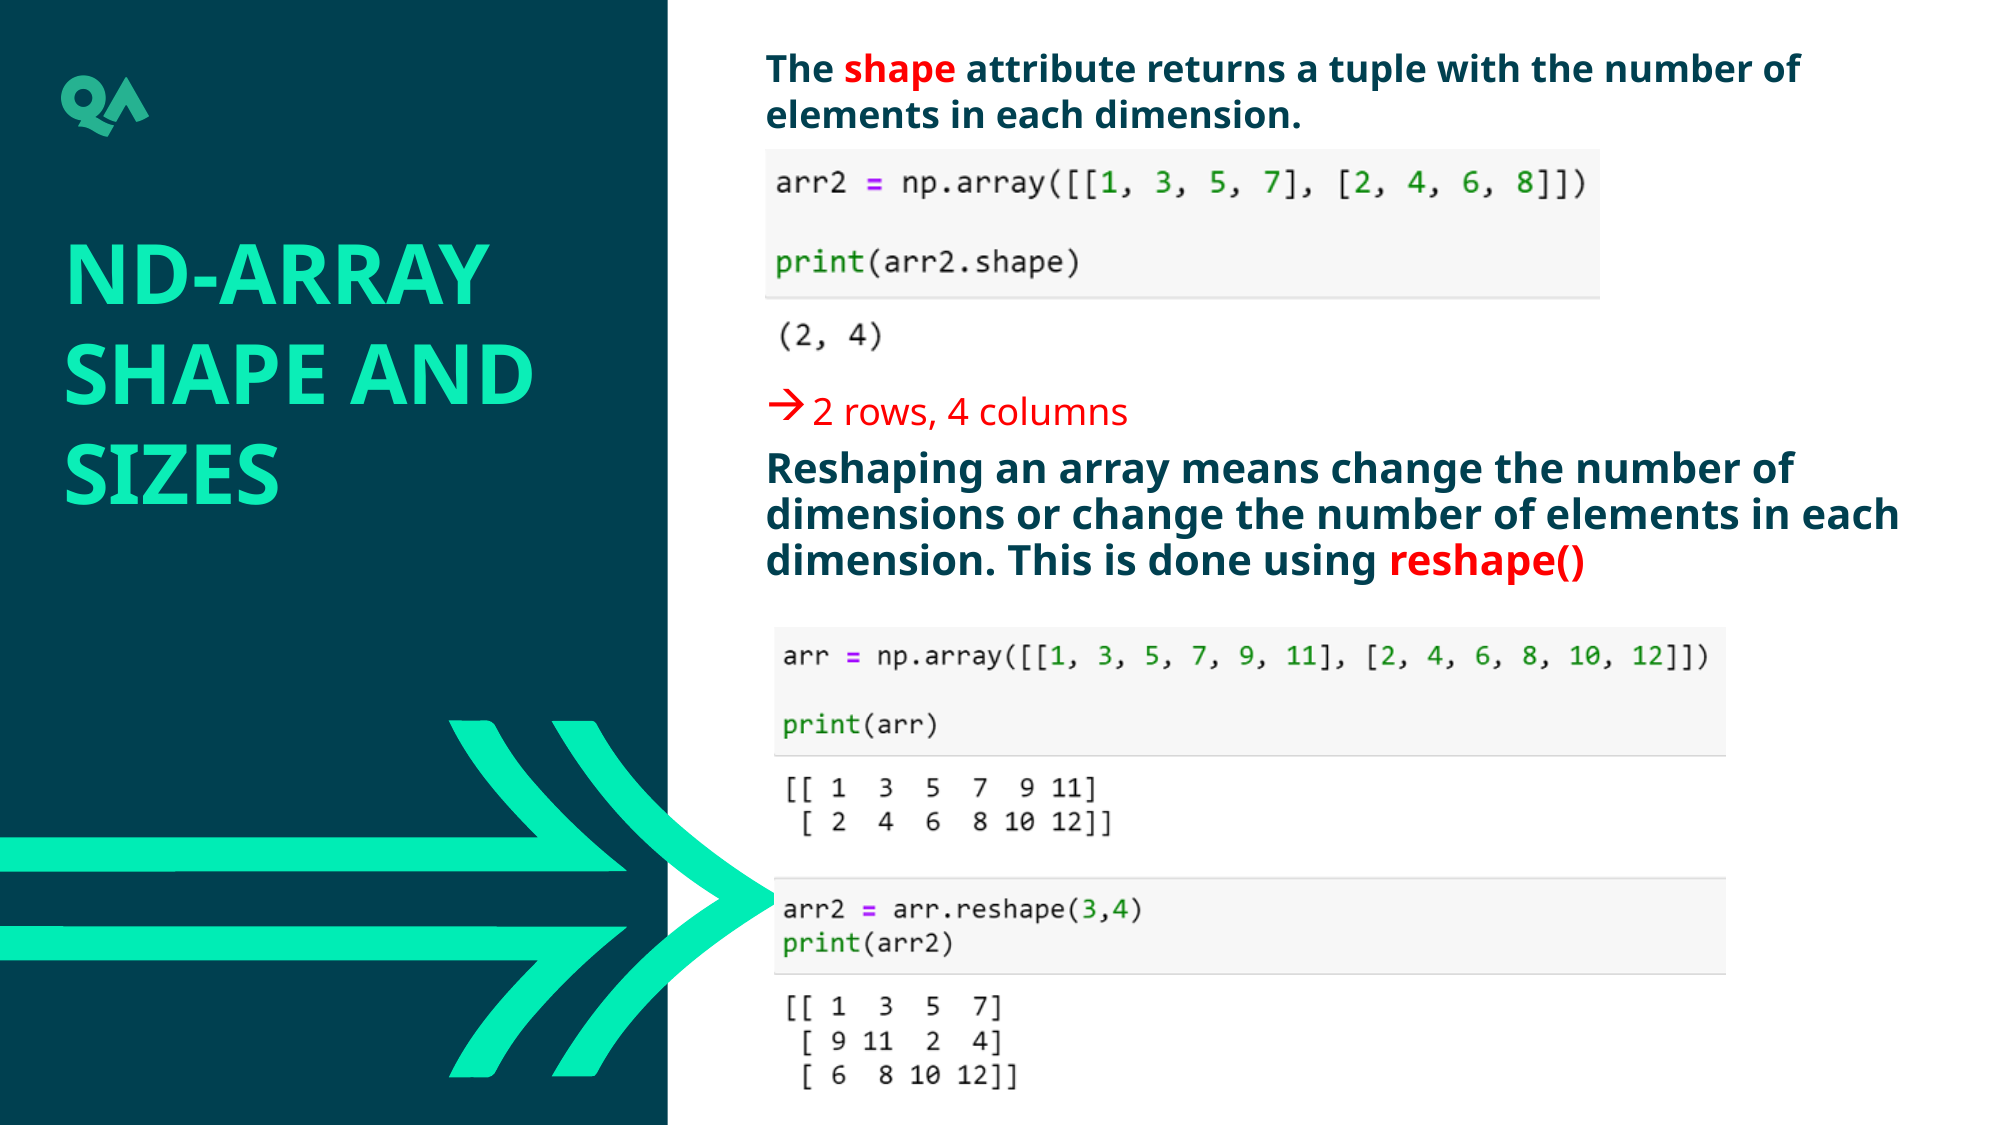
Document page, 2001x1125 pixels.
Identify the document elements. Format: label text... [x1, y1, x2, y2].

list The shape attribute returns a tuple with the number of elements in each dimension. 2 rows, 4 columns Reshaping an array means change the number of dimensions or change the number of elements in each dimension. This is done using reshape() [765, 44, 1911, 1044]
list nd-Array shape and sizes [63, 221, 628, 673]
picture [774, 627, 1726, 1106]
picture [765, 149, 1600, 372]
